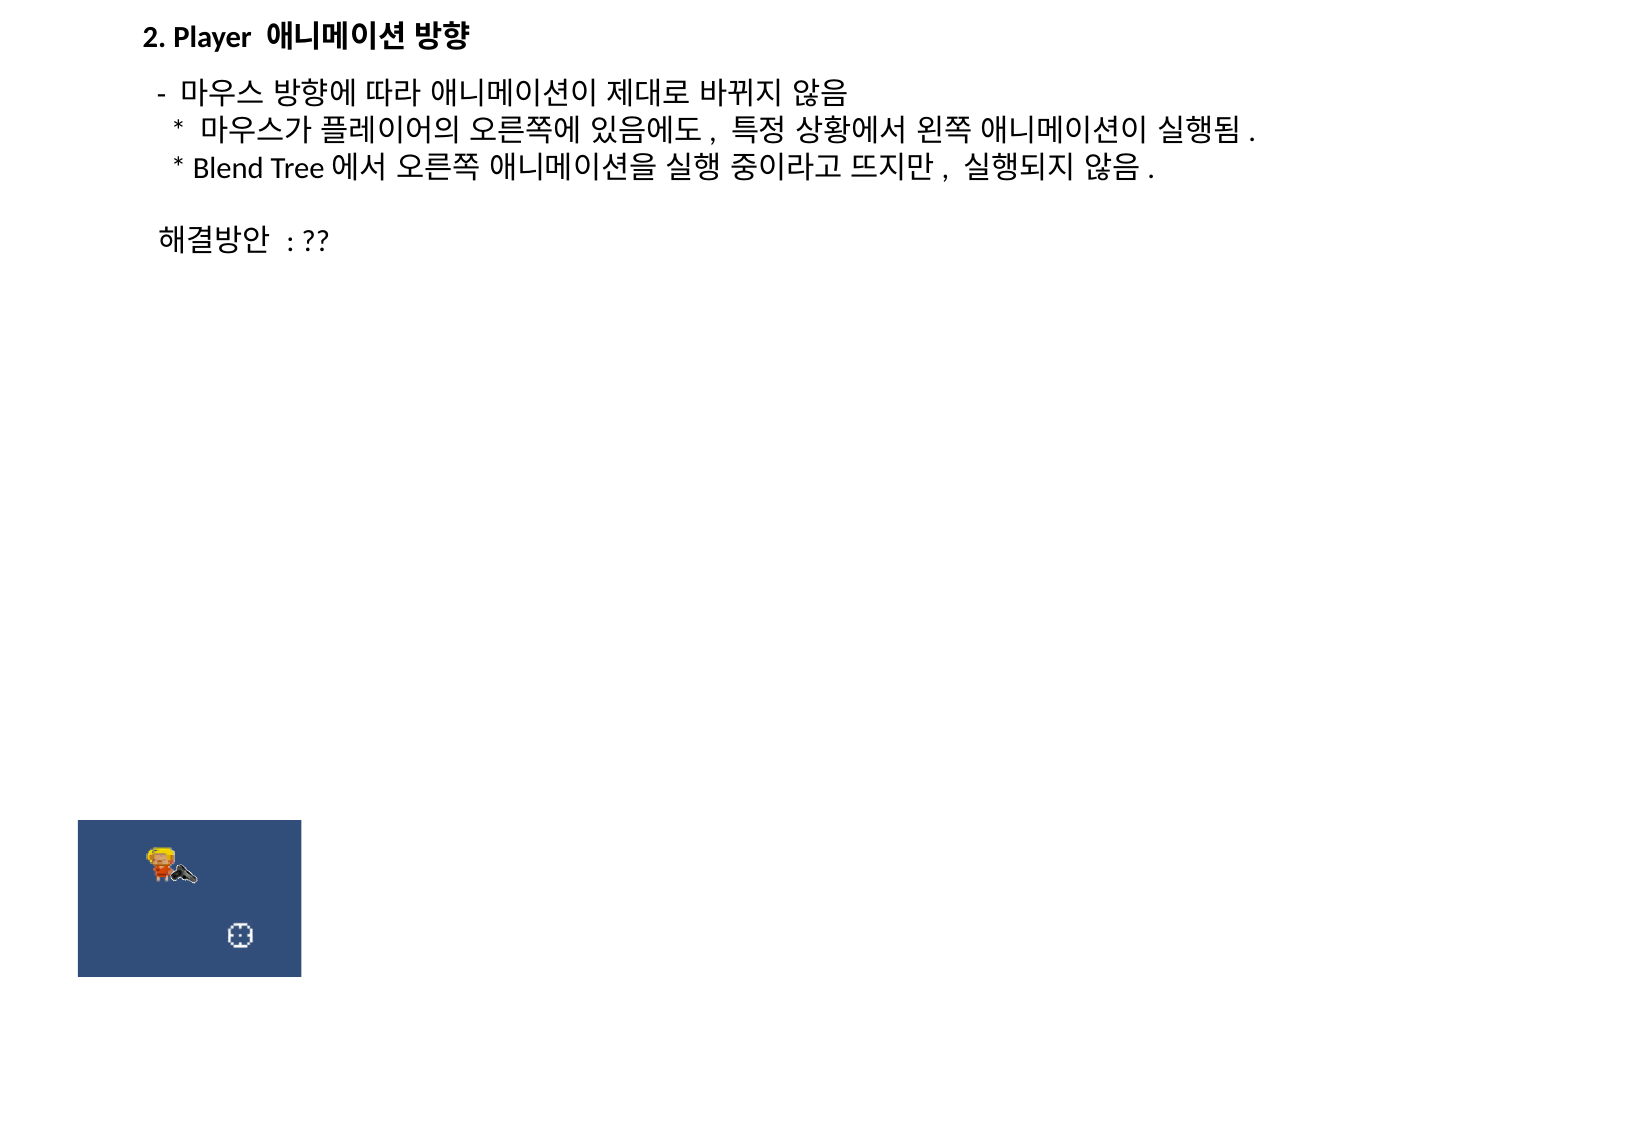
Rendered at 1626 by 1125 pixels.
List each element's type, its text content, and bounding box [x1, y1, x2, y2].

text_box 2. Player 애니메이션 방향 - 마우스 방향에 따라 애니메이션이 제대로 바뀌지 않음 * 마우스가 플레이어의 오른쪽에 있음에도, 특정 상황에서 왼쪽 애니메이션이 실행됨. * Blend Tree에서 오른쪽 애니메이션을 실행 중이라고 뜨지만, 실행되지 않음. 해결방안 : ?? [128, 10, 1272, 302]
picture [77, 820, 302, 977]
